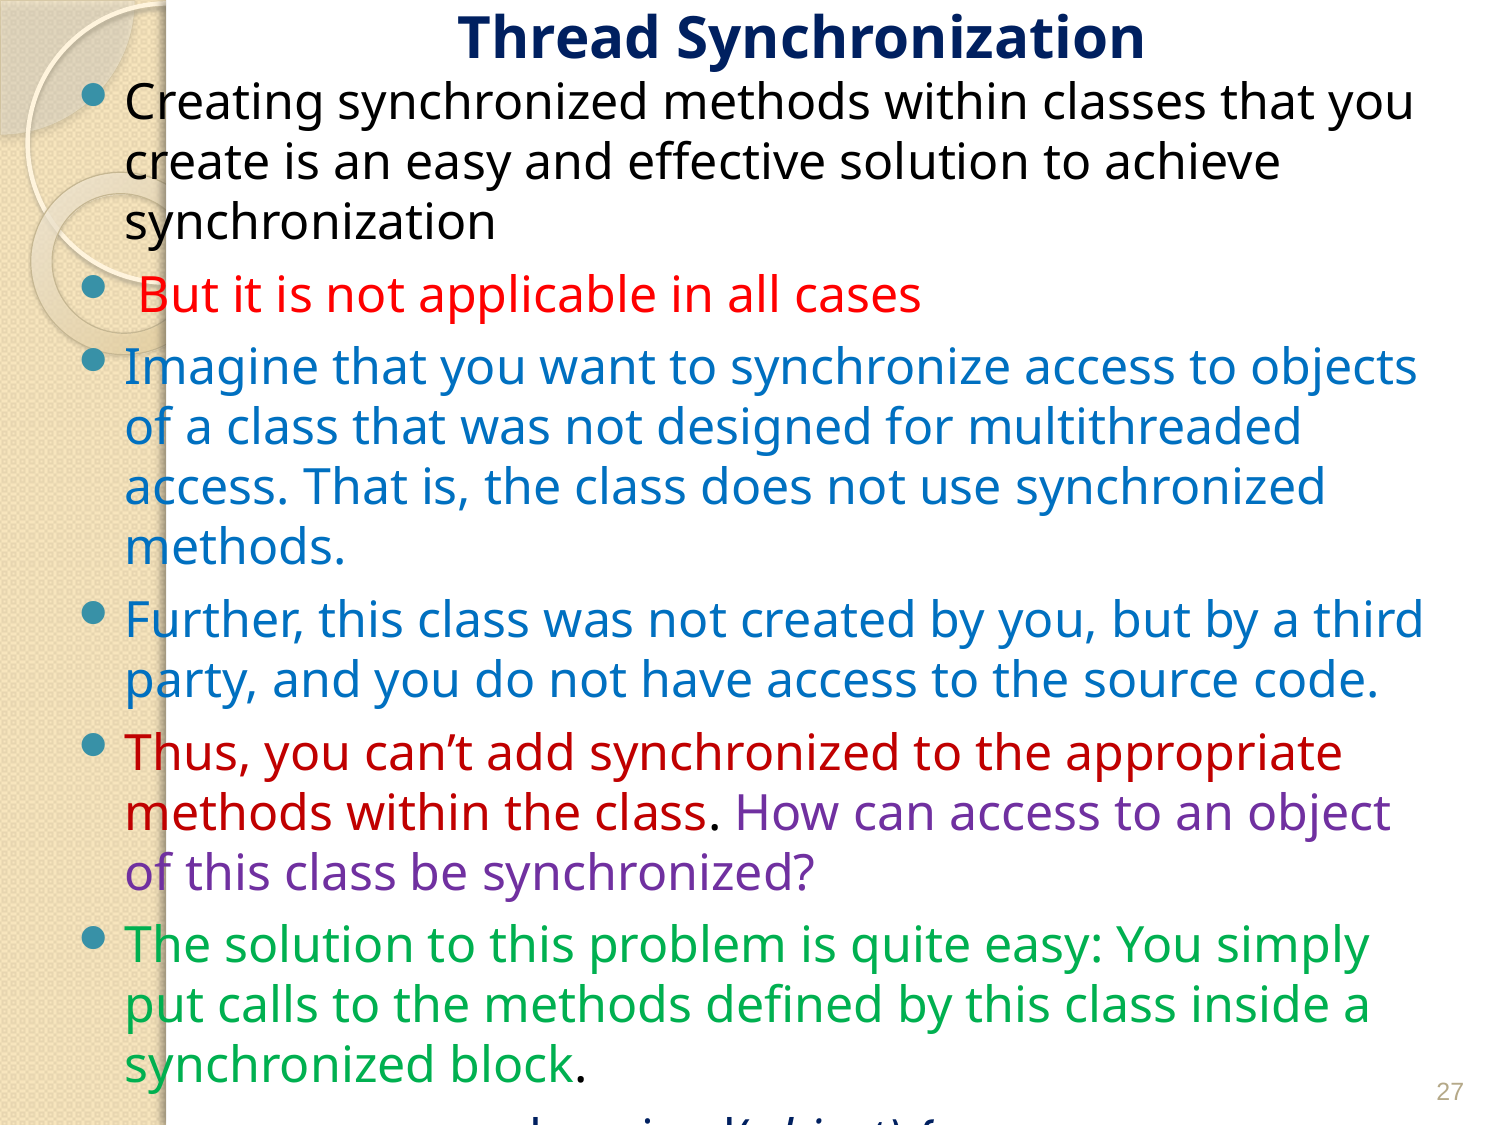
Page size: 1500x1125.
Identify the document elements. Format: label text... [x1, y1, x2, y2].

slide_number 27 [1413, 1034, 1488, 1113]
list Creating synchronized methods within classes that you create is an easy and effective solution to achieve synchronization But it is not applicable in all cases Imagine that you want to synchronize access to objects of a class that was not designed for multithreaded access. That is, the class does not use synchronized methods. Further, this class was not created by you, but by a third party, and you do not have access to the source code. Thus, you can’t add synchronized to the appropriate methods within the class. How can access to an object of this class be synchronized? The solution to this problem is quite easy: You simply put calls to the methods defined by this class inside a synchronized block. synchronized(object) { // statements to be synchronized } [50, 62, 1463, 1113]
title Thread Synchronization [187, 0, 1418, 62]
